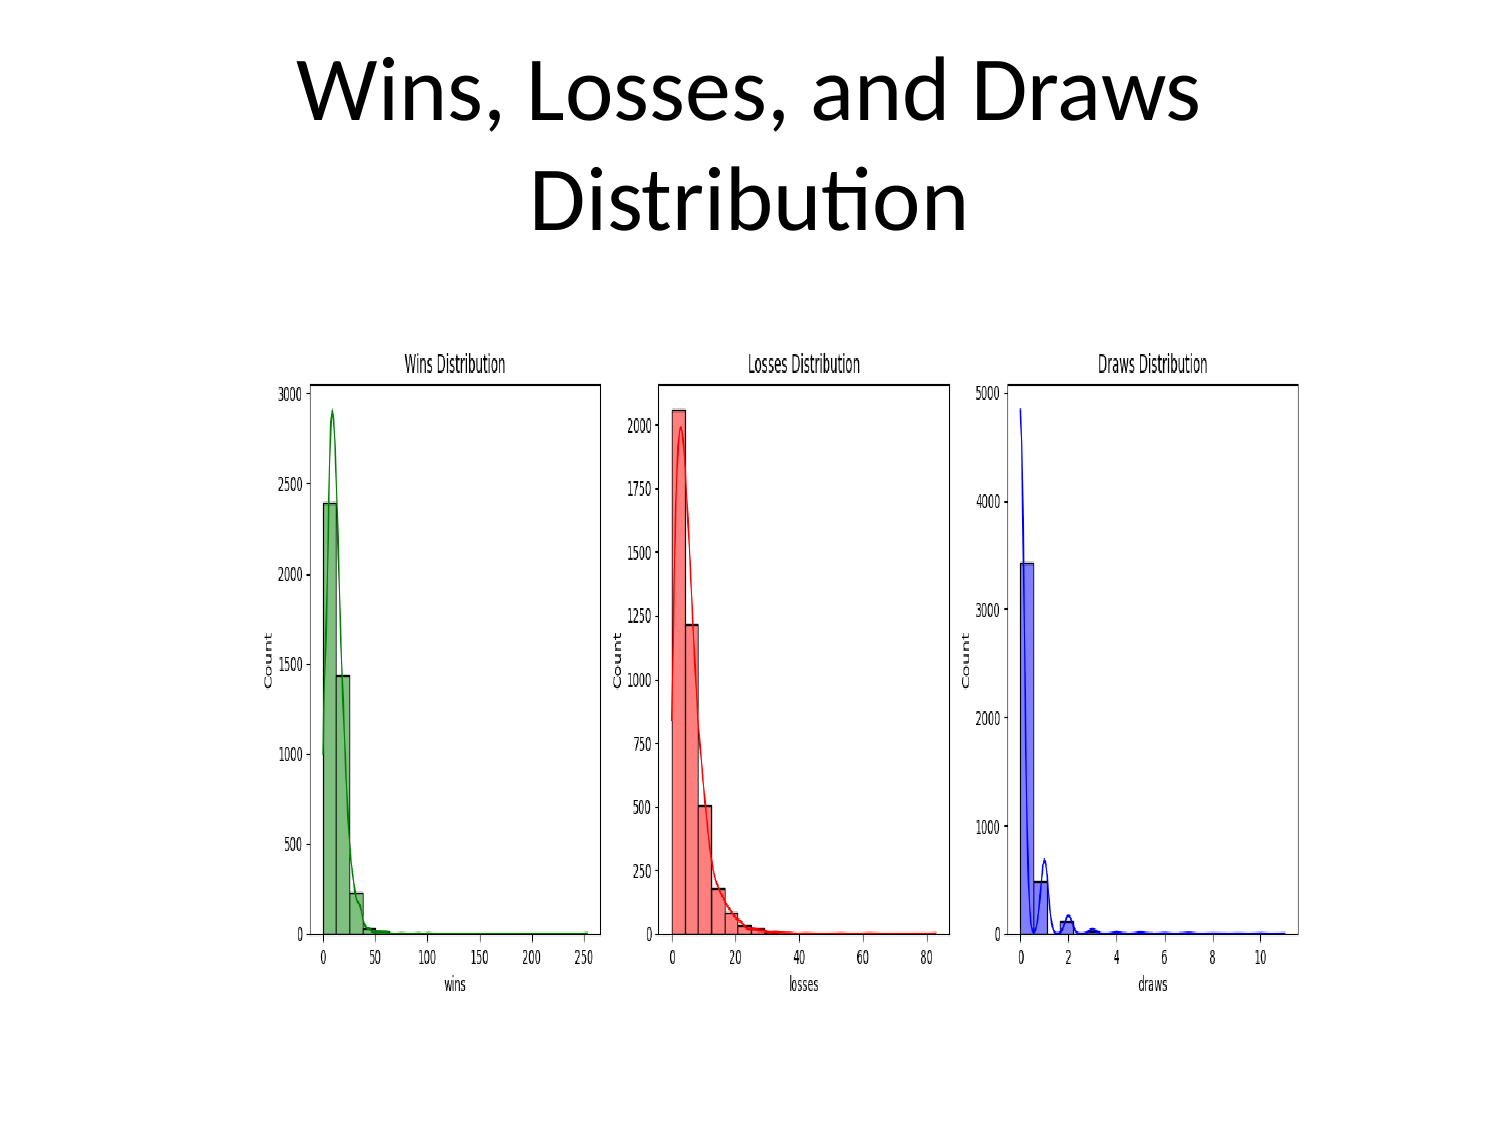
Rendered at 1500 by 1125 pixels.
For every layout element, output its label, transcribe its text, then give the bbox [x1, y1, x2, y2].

title Wins, Losses, and Draws Distribution [75, 45, 1425, 233]
picture [149, 299, 1426, 1013]
